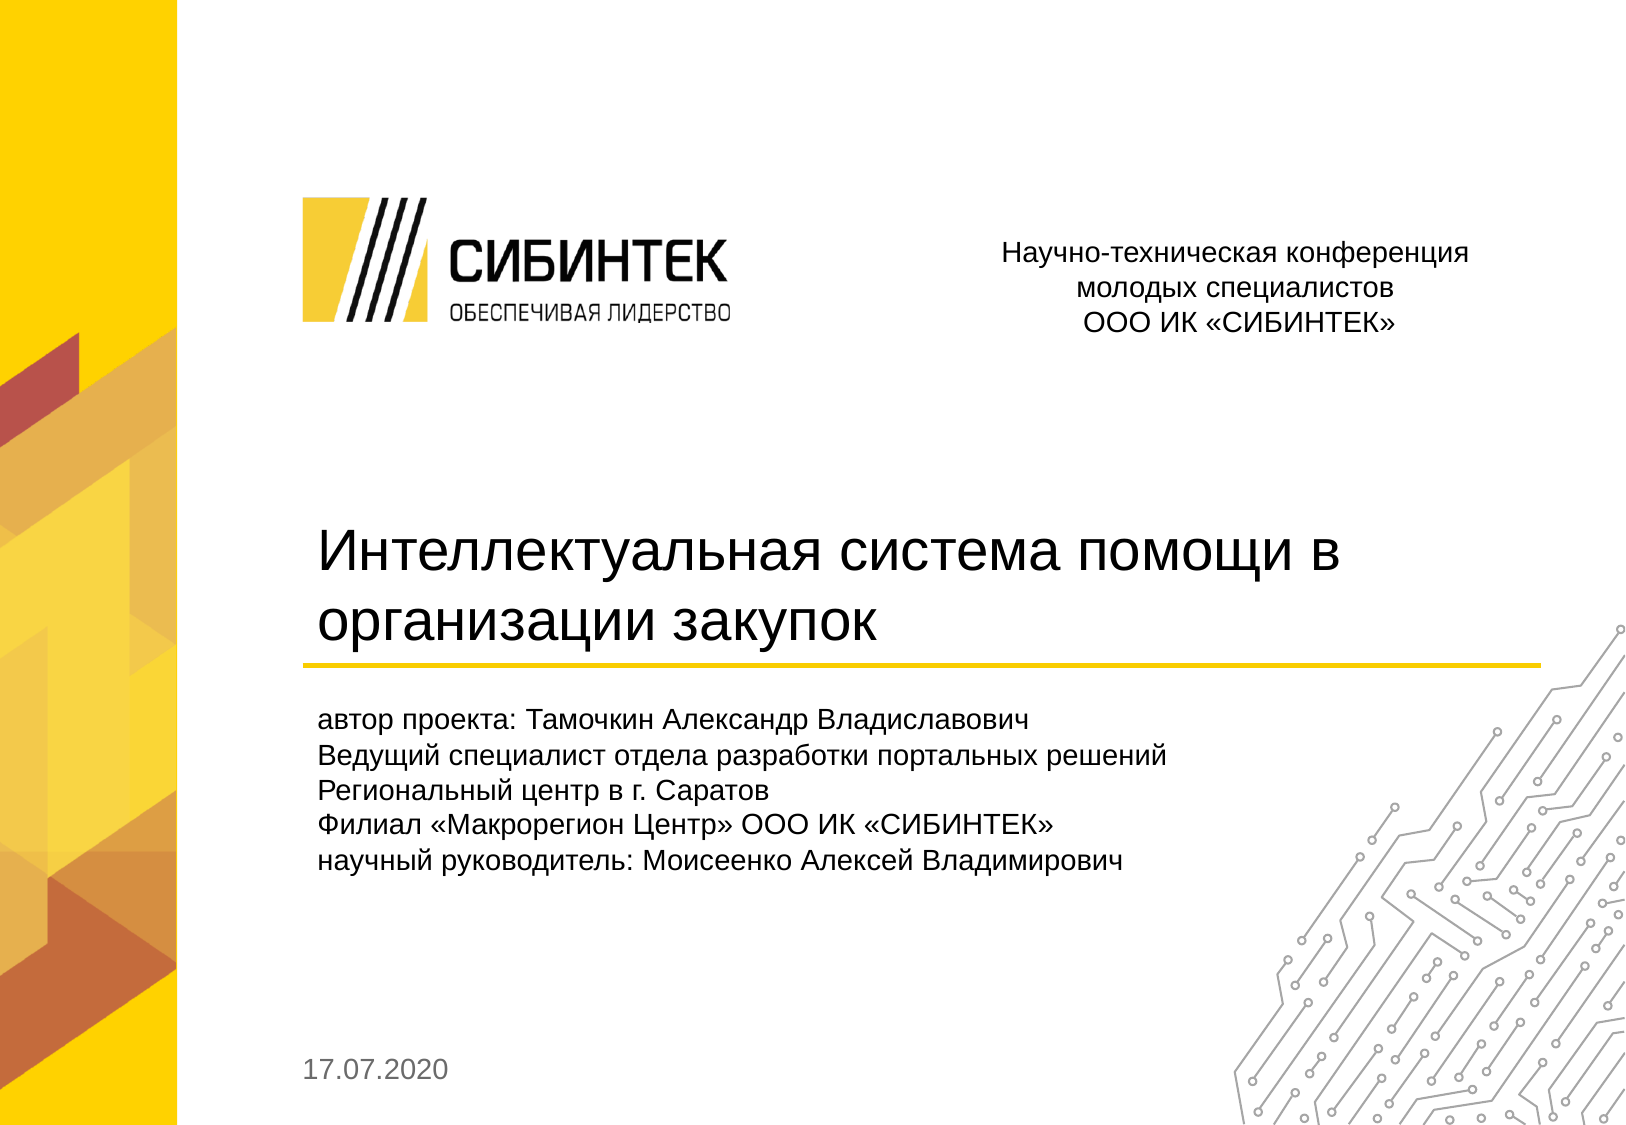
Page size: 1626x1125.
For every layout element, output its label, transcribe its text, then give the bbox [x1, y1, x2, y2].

title Интеллектуальная система помощи в организации закупок [302, 625, 1409, 730]
text_box автор проекта: Тамочкин Александр Владиславович Ведущий специалист отдела разработки портальных решений Региональный центр в г. Саратов Филиал «Макрорегион Центр» ООО ИК «СИБИНТЕК» научный руководитель: Моисеенко Алексей Владимирович [302, 693, 1284, 1001]
picture [0, 326, 177, 1112]
picture [302, 197, 732, 323]
text_box Научно-техническая конференция молодых специалистов ООО ИК «СИБИНТЕК» [889, 191, 1590, 440]
